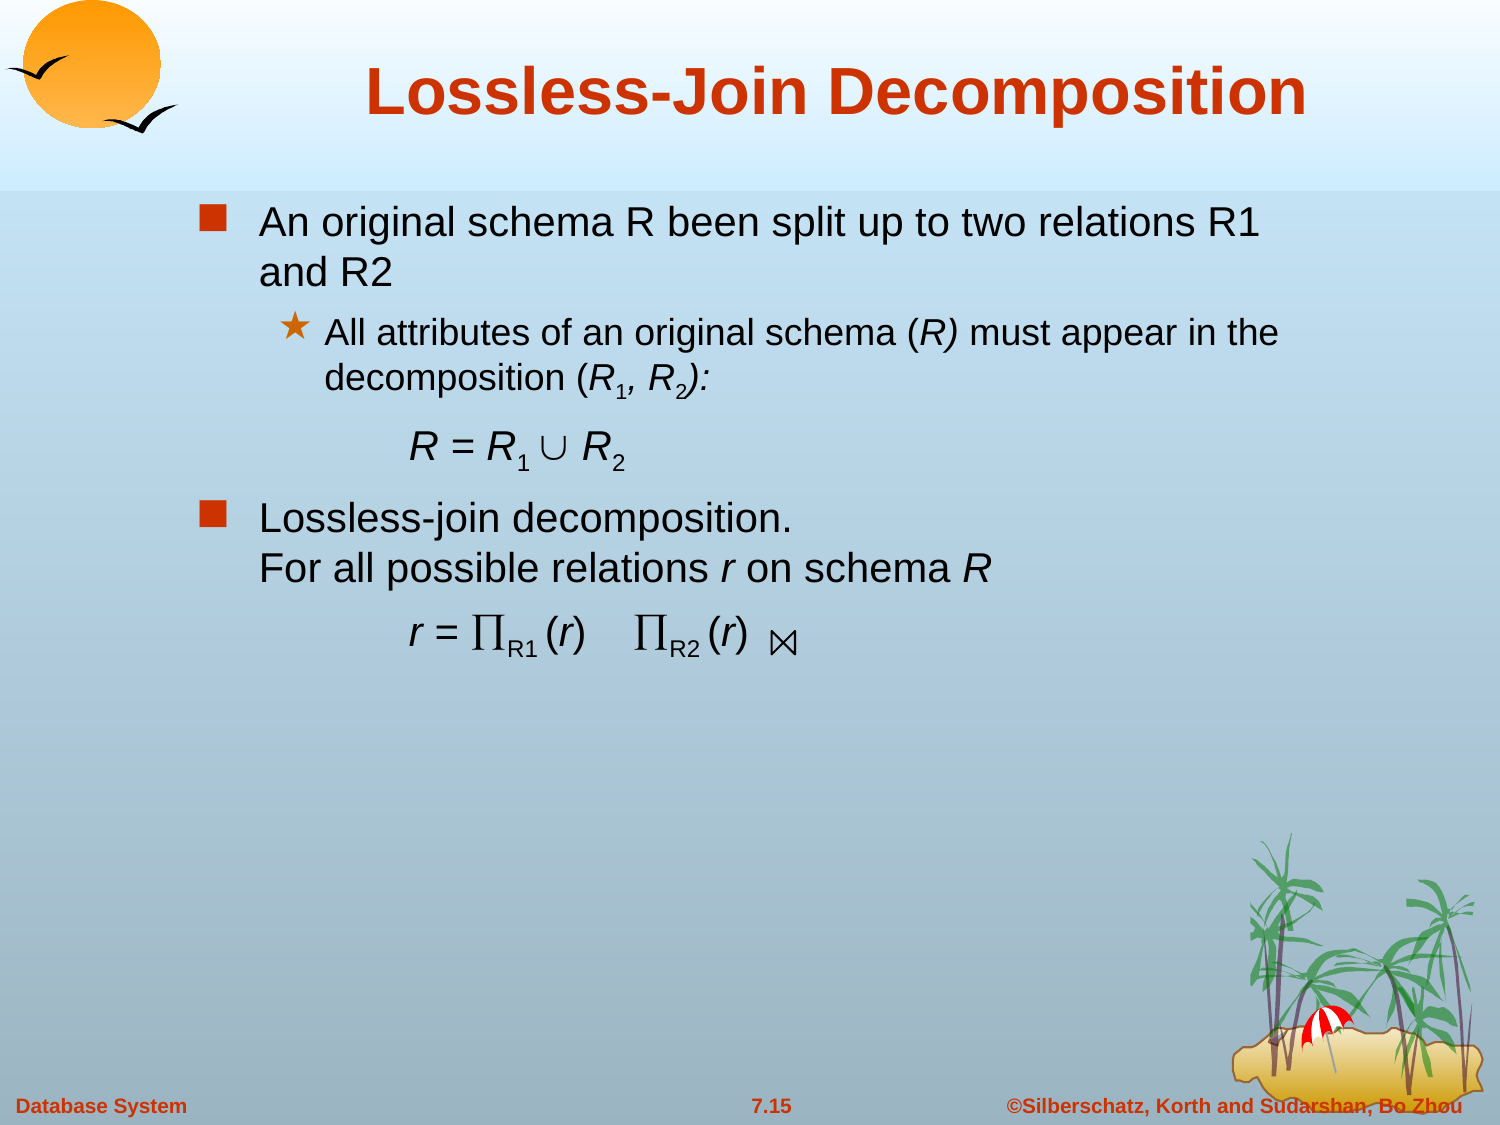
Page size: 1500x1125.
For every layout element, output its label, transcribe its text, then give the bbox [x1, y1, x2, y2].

title Lossless-Join Decomposition [174, 35, 1500, 137]
list An original schema R been split up to two relations R1 and R2 All attributes of an original schema (R) must appear in the decomposition (R1, R2): R = R1  R2 Lossless-join decomposition. For all possible relations r on schema R r = R1 (r) R2 (r) [187, 187, 1316, 863]
text_box [771, 631, 796, 655]
